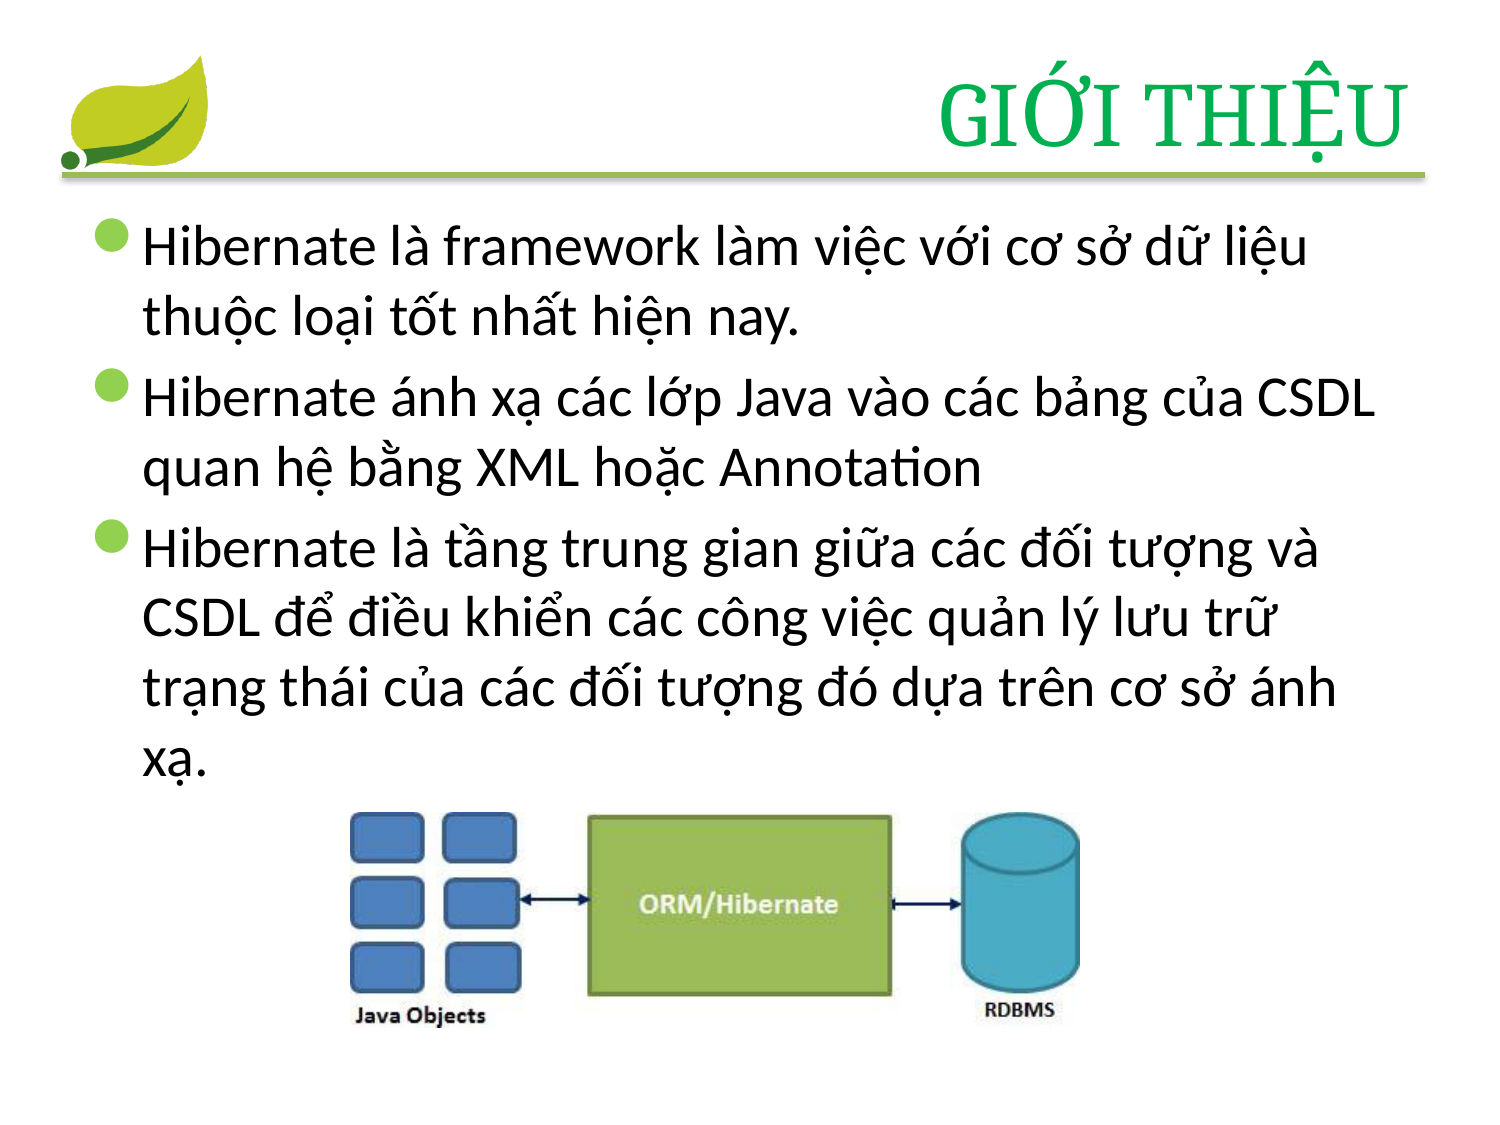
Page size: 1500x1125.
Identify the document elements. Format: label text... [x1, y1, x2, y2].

picture [349, 812, 1080, 1029]
picture [50, 49, 217, 175]
list Hibernate là framework làm việc với cơ sở dữ liệu thuộc loại tốt nhất hiện nay. Hibernate ánh xạ các lớp Java vào các bảng của CSDL quan hệ bằng XML hoặc Annotation Hibernate là tầng trung gian giữa các đối tượng và CSDL để điều khiển các công việc quản lý lưu trữ trạng thái của các đối tượng đó dựa trên cơ sở ánh xạ. [75, 200, 1425, 800]
title Giới thiệu [217, 45, 1425, 175]
